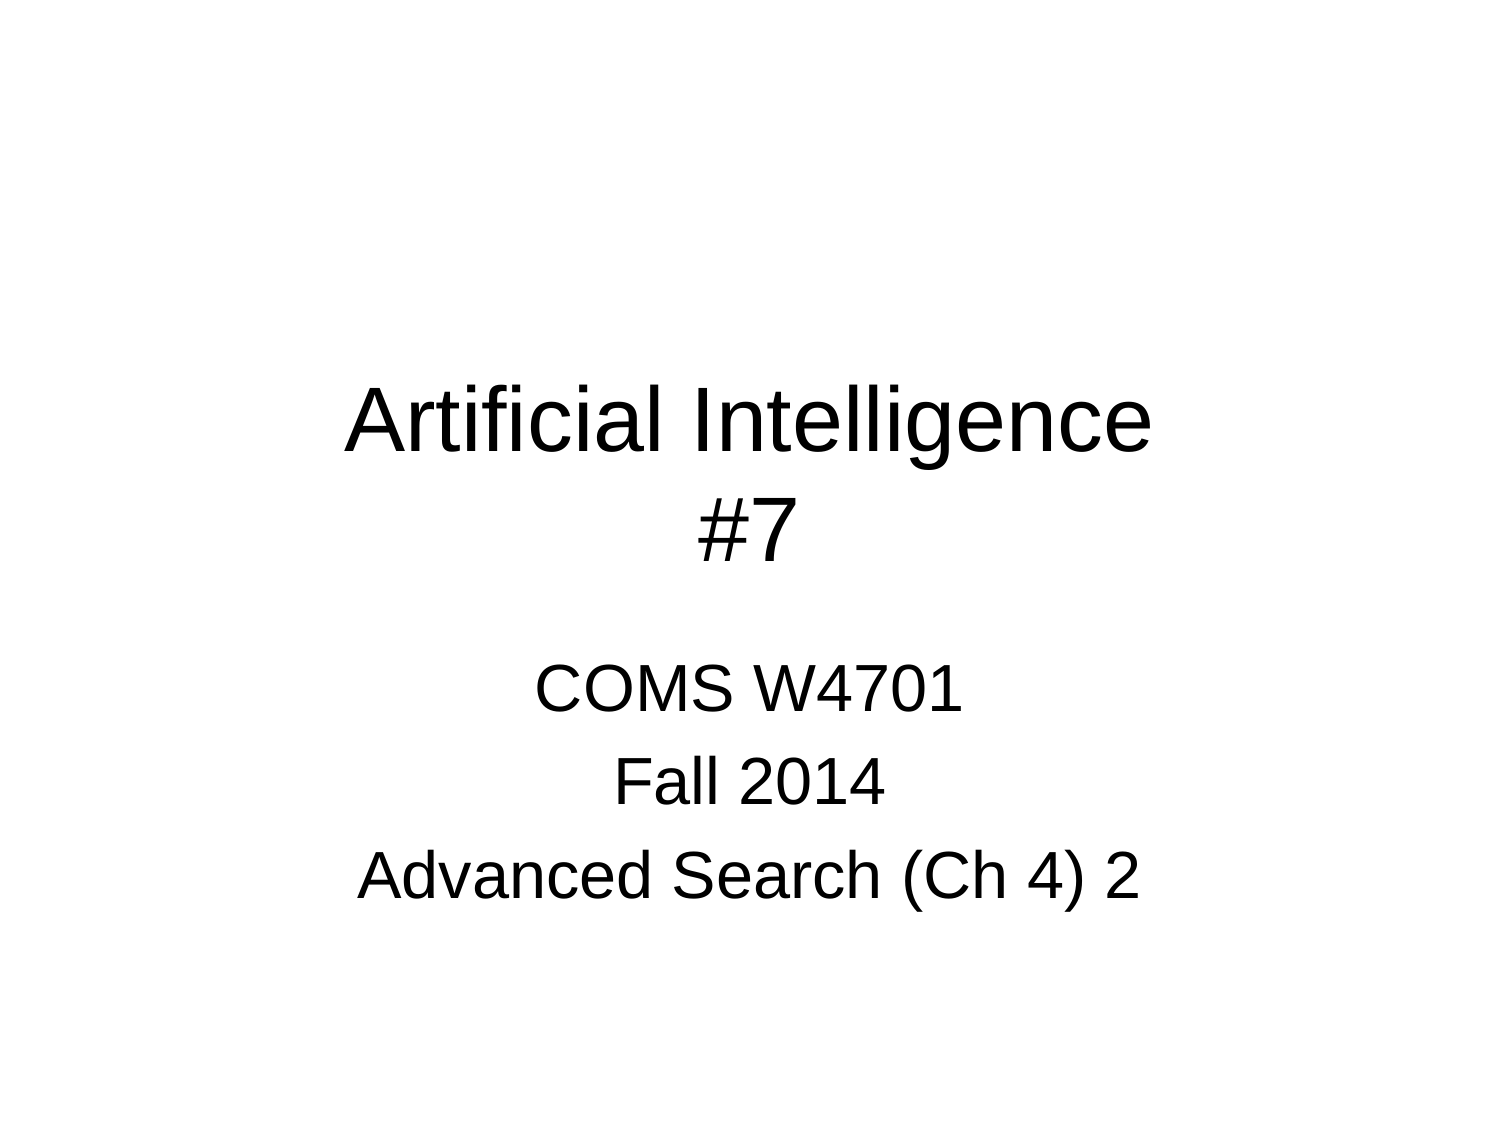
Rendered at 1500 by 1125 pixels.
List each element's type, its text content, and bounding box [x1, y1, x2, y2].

title Artificial Intelligence #7 [112, 349, 1388, 591]
subtitle COMS W4701 Fall 2014 Advanced Search (Ch 4) 2 [225, 637, 1275, 925]
